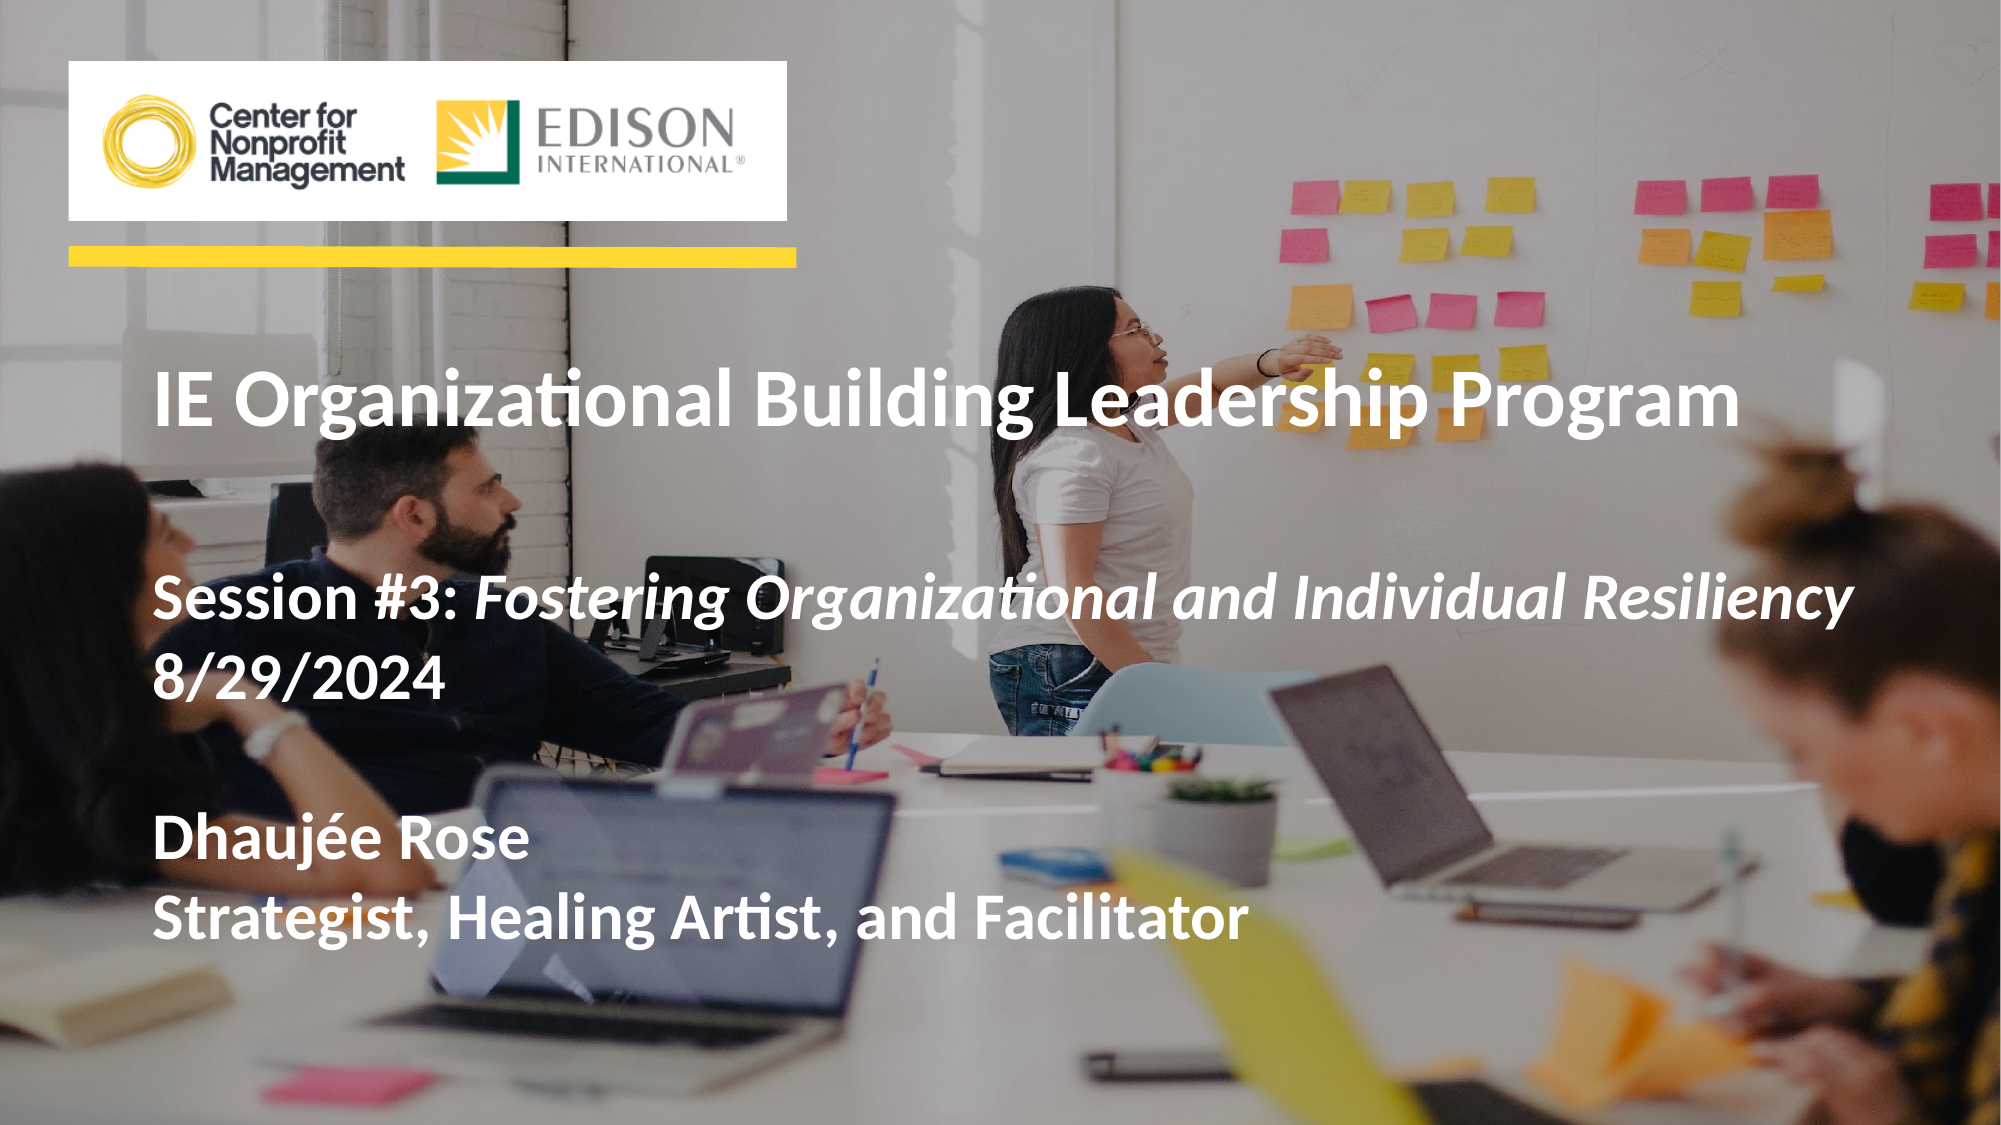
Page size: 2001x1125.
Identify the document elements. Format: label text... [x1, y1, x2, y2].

picture [0, 0, 2001, 1125]
text_box IE Organizational Building Leadership Program Session #3: Fostering Organizational and Individual Resiliency 8/29/2024 Dhaujée Rose Strategist, Healing Artist, and Facilitator [141, 337, 1887, 1043]
